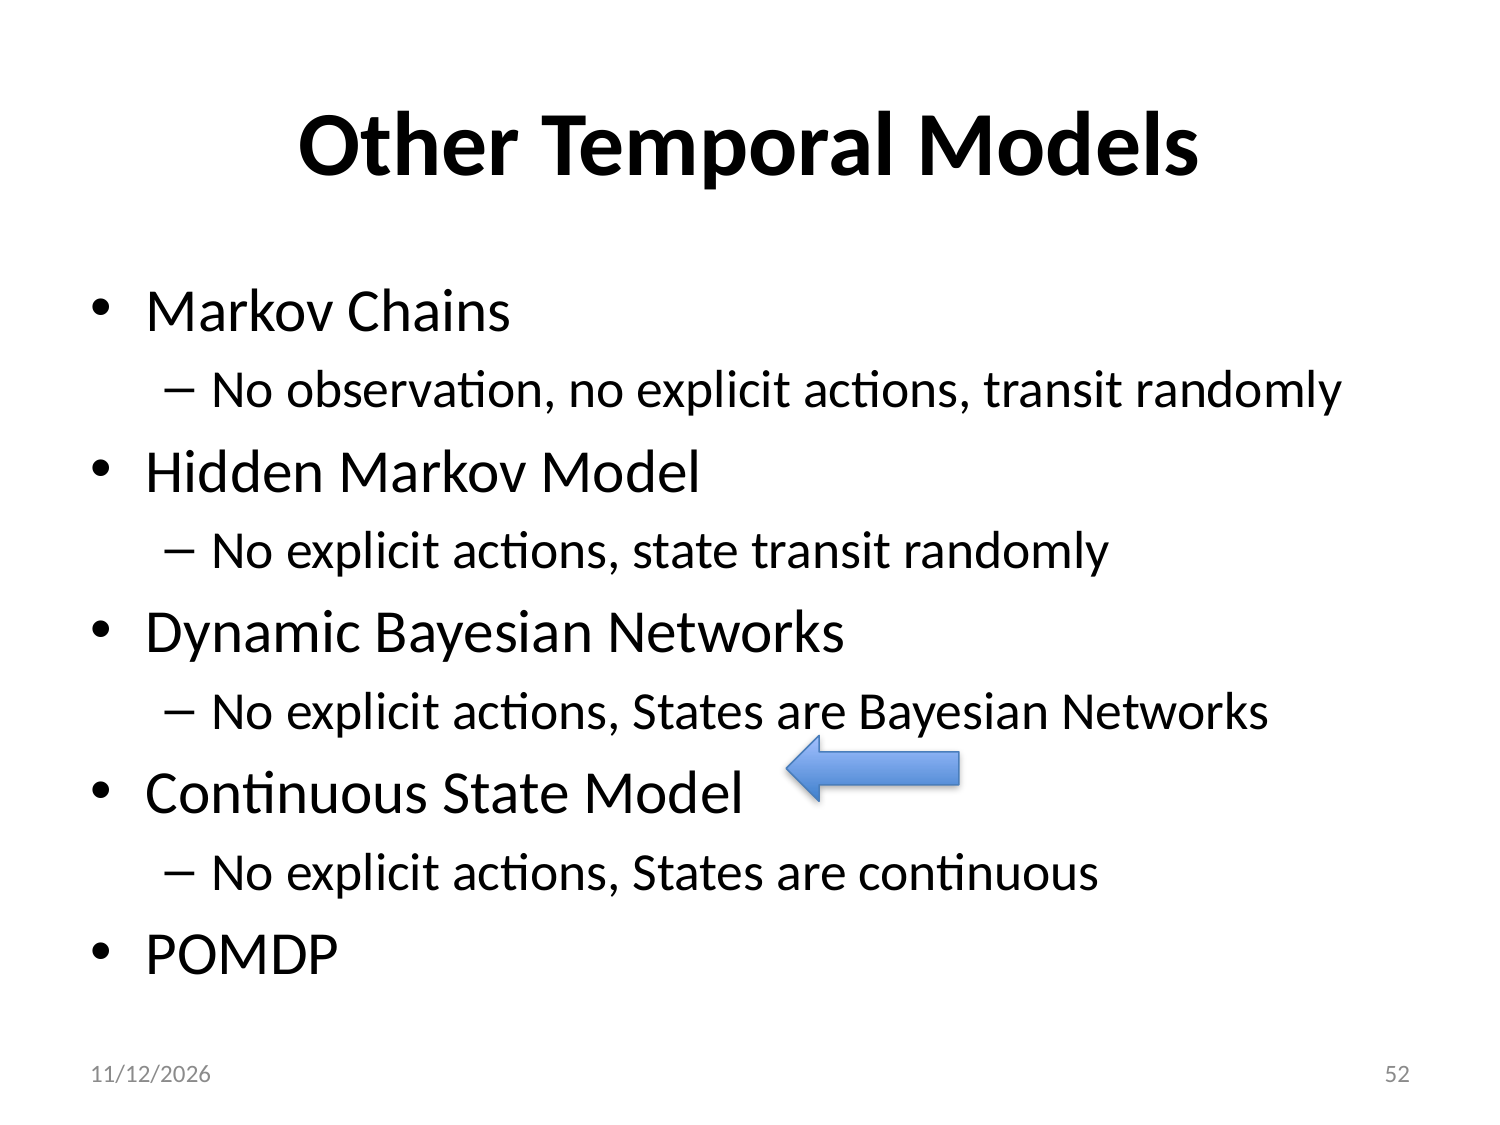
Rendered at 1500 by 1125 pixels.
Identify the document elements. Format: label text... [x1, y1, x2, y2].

text_box [785, 734, 960, 803]
slide_number 52 [1074, 1042, 1425, 1103]
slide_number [75, 1042, 425, 1103]
title Other Temporal Models [75, 45, 1425, 233]
list Markov Chains No observation, no explicit actions, transit randomly Hidden Markov Model No explicit actions, state transit randomly Dynamic Bayesian Networks No explicit actions, States are Bayesian Networks Continuous State Model No explicit actions, States are continuous POMDP [75, 262, 1425, 1005]
